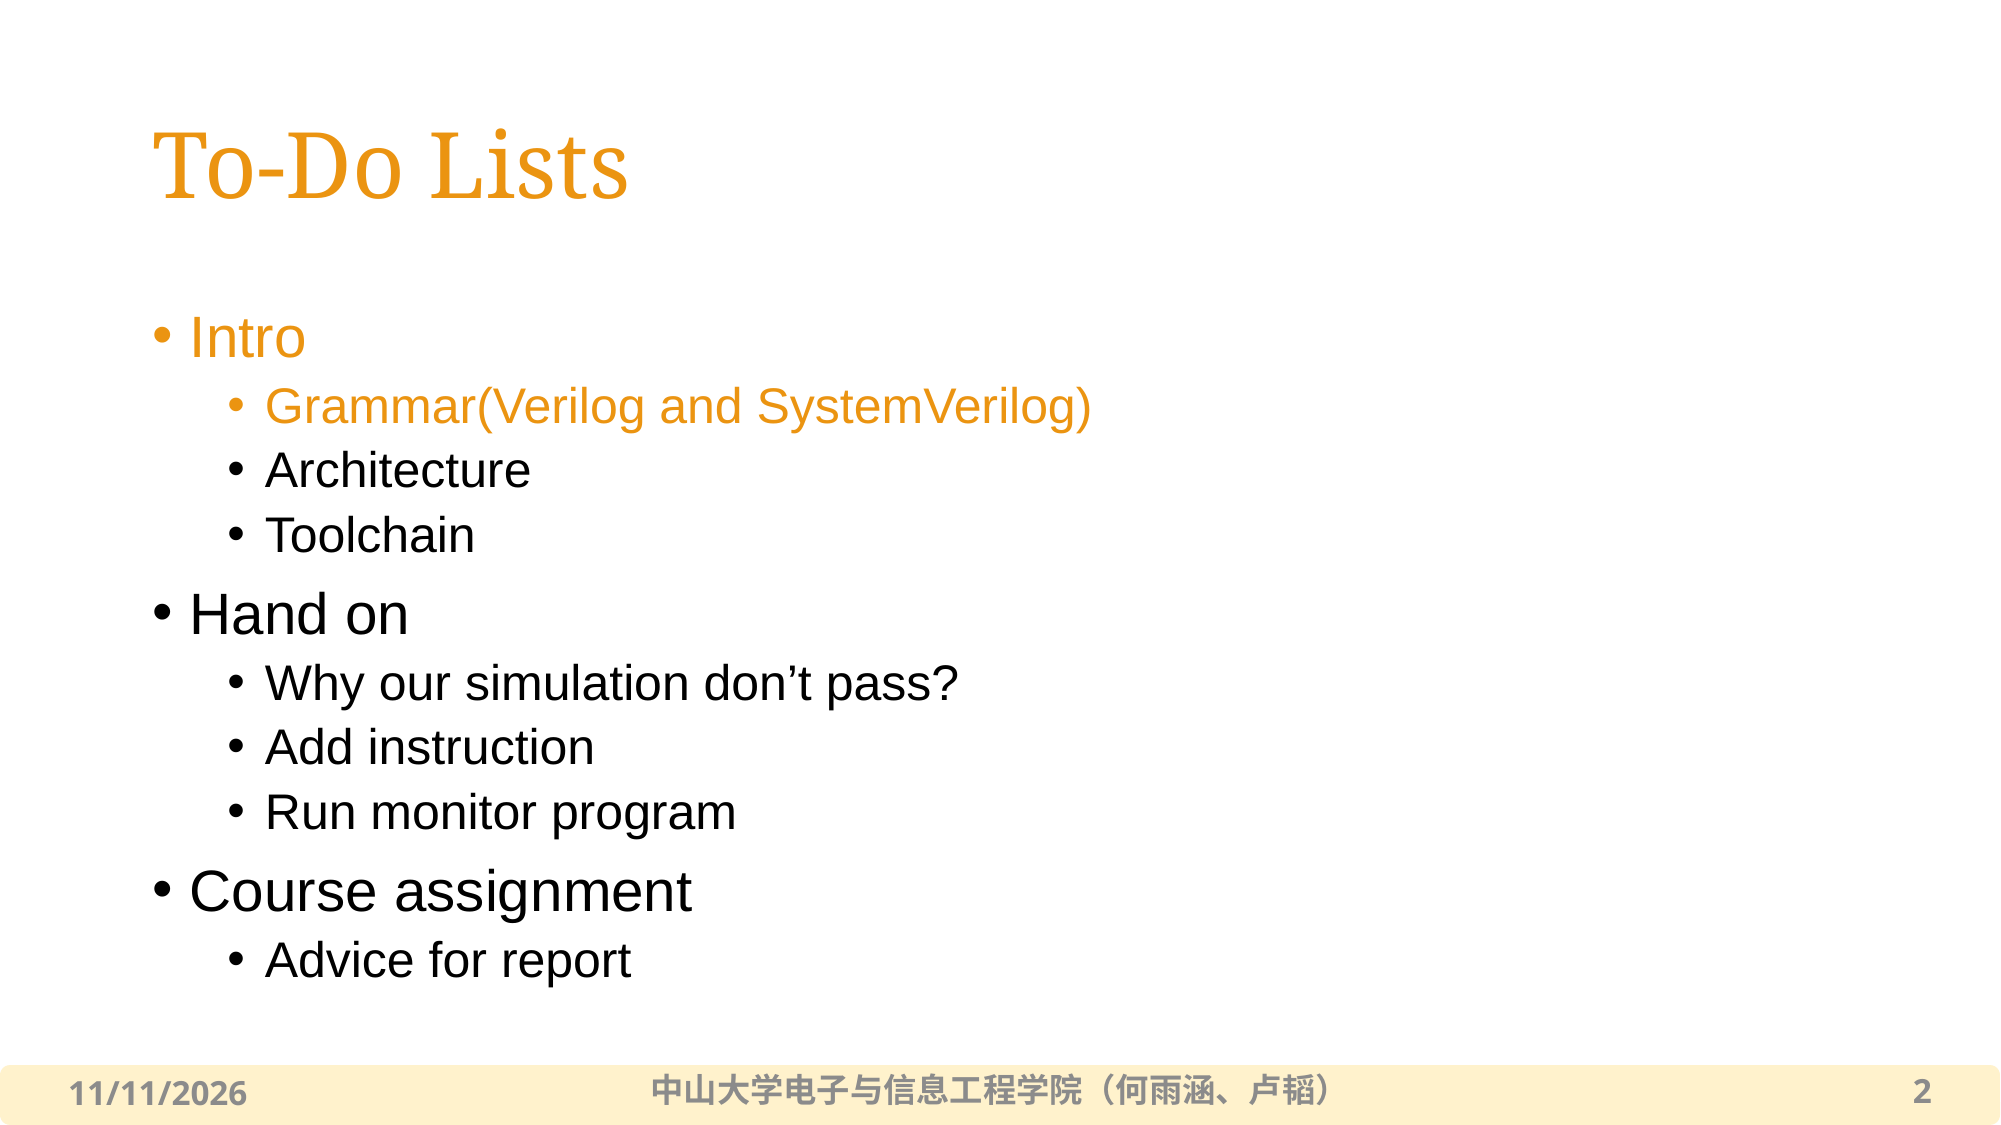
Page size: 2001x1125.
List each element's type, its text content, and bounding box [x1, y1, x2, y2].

list Intro Grammar(Verilog and SystemVerilog) Architecture Toolchain Hand on Why our simulation don’t pass? Add instruction Run monitor program Course assignment Advice for report [137, 299, 1863, 1014]
footer 中山大学电子与信息工程学院（何雨涵、卢韬） [503, 1062, 1497, 1123]
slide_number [53, 1064, 504, 1125]
title To-Do Lists [137, 59, 1863, 278]
slide_number 2 [1497, 1062, 1947, 1123]
